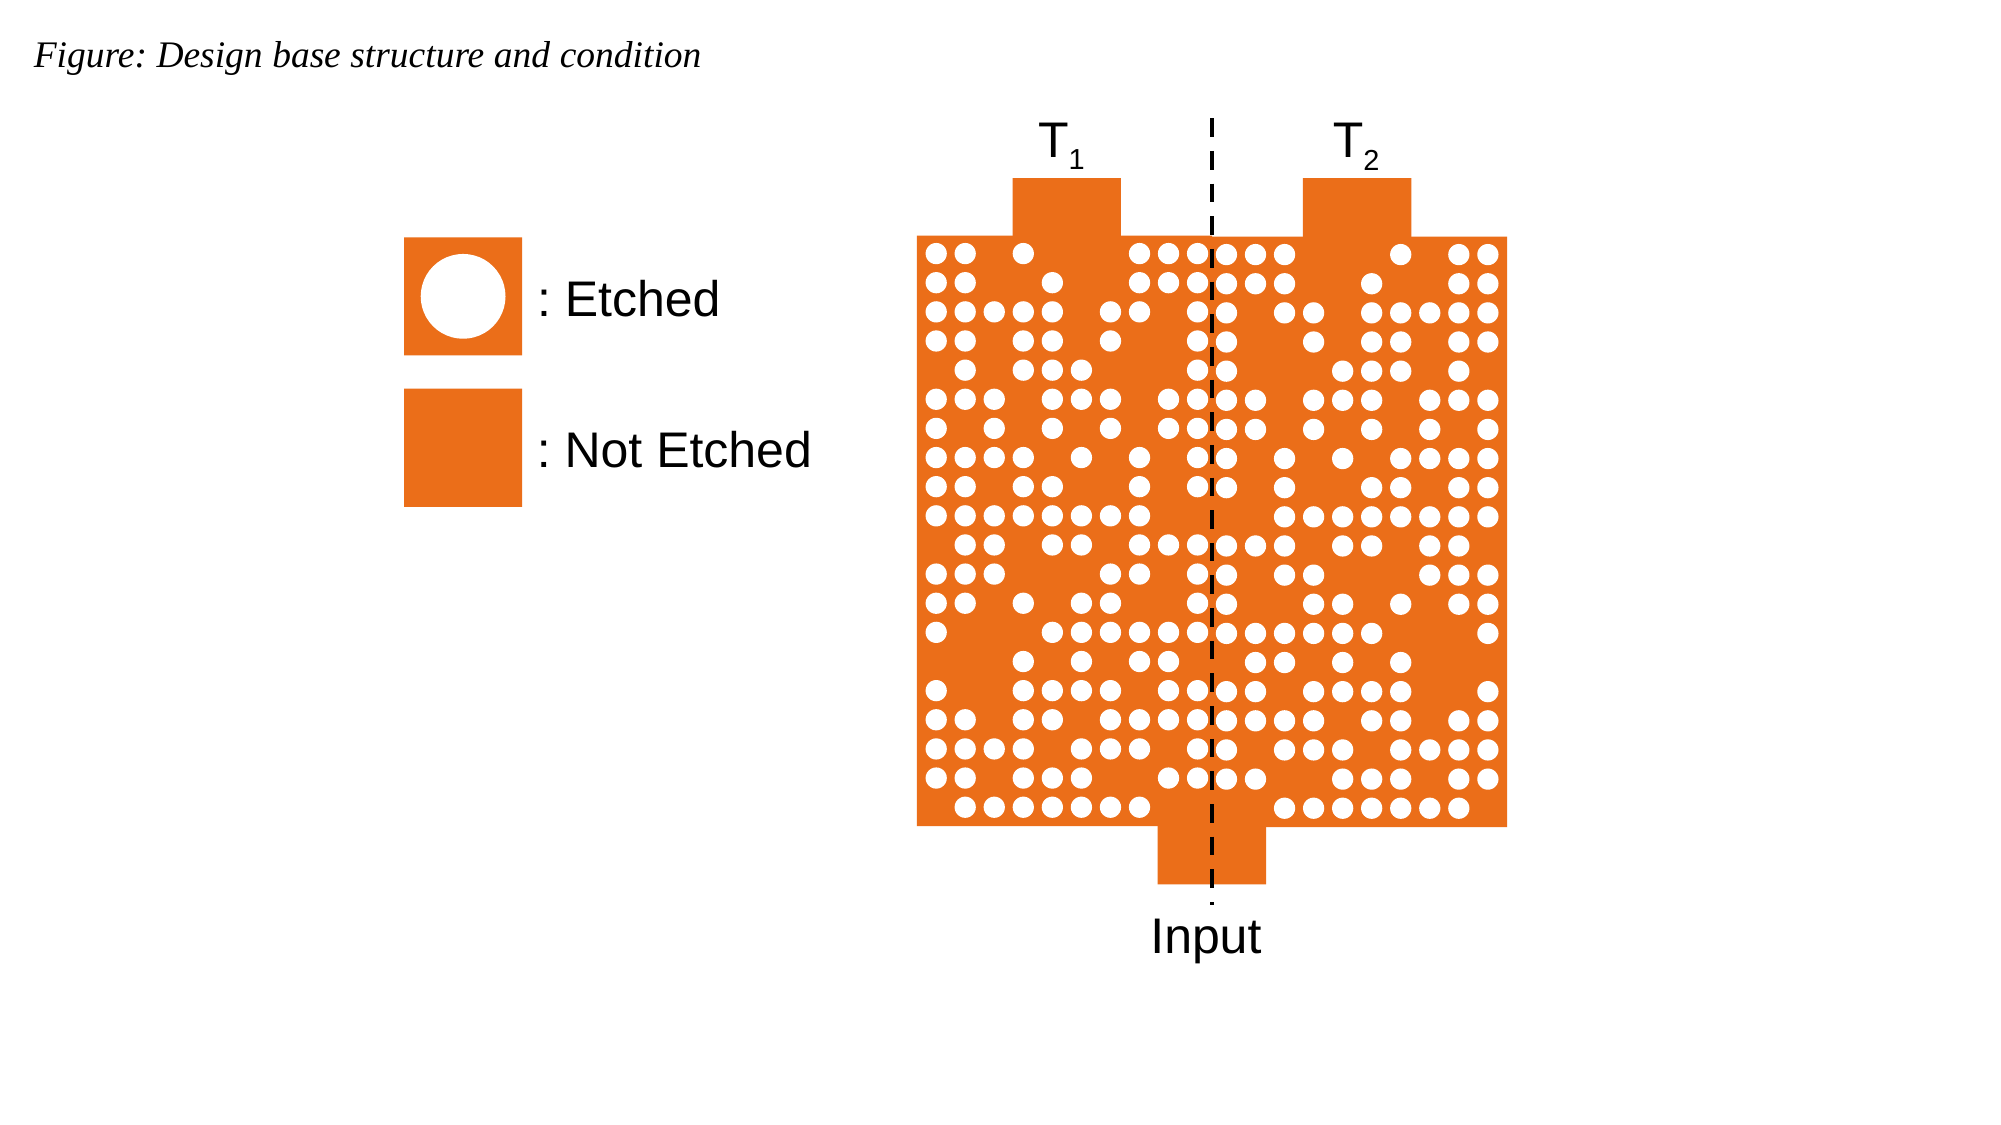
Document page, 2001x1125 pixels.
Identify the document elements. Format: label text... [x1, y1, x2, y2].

text_box : Etched [522, 259, 745, 335]
text_box [1302, 177, 1412, 235]
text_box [916, 235, 1211, 828]
text_box T1 [1023, 99, 1111, 183]
text_box Figure: Design base structure and condition [18, 22, 718, 82]
text_box [1213, 828, 1267, 886]
text_box [1011, 177, 1122, 235]
text_box [1157, 828, 1211, 886]
text_box Input [1135, 896, 1281, 972]
text_box T2 [1318, 100, 1398, 184]
text_box [403, 388, 523, 508]
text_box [1213, 235, 1508, 828]
text_box : Not Etched [522, 409, 831, 485]
text_box [419, 252, 507, 340]
text_box [403, 236, 523, 356]
